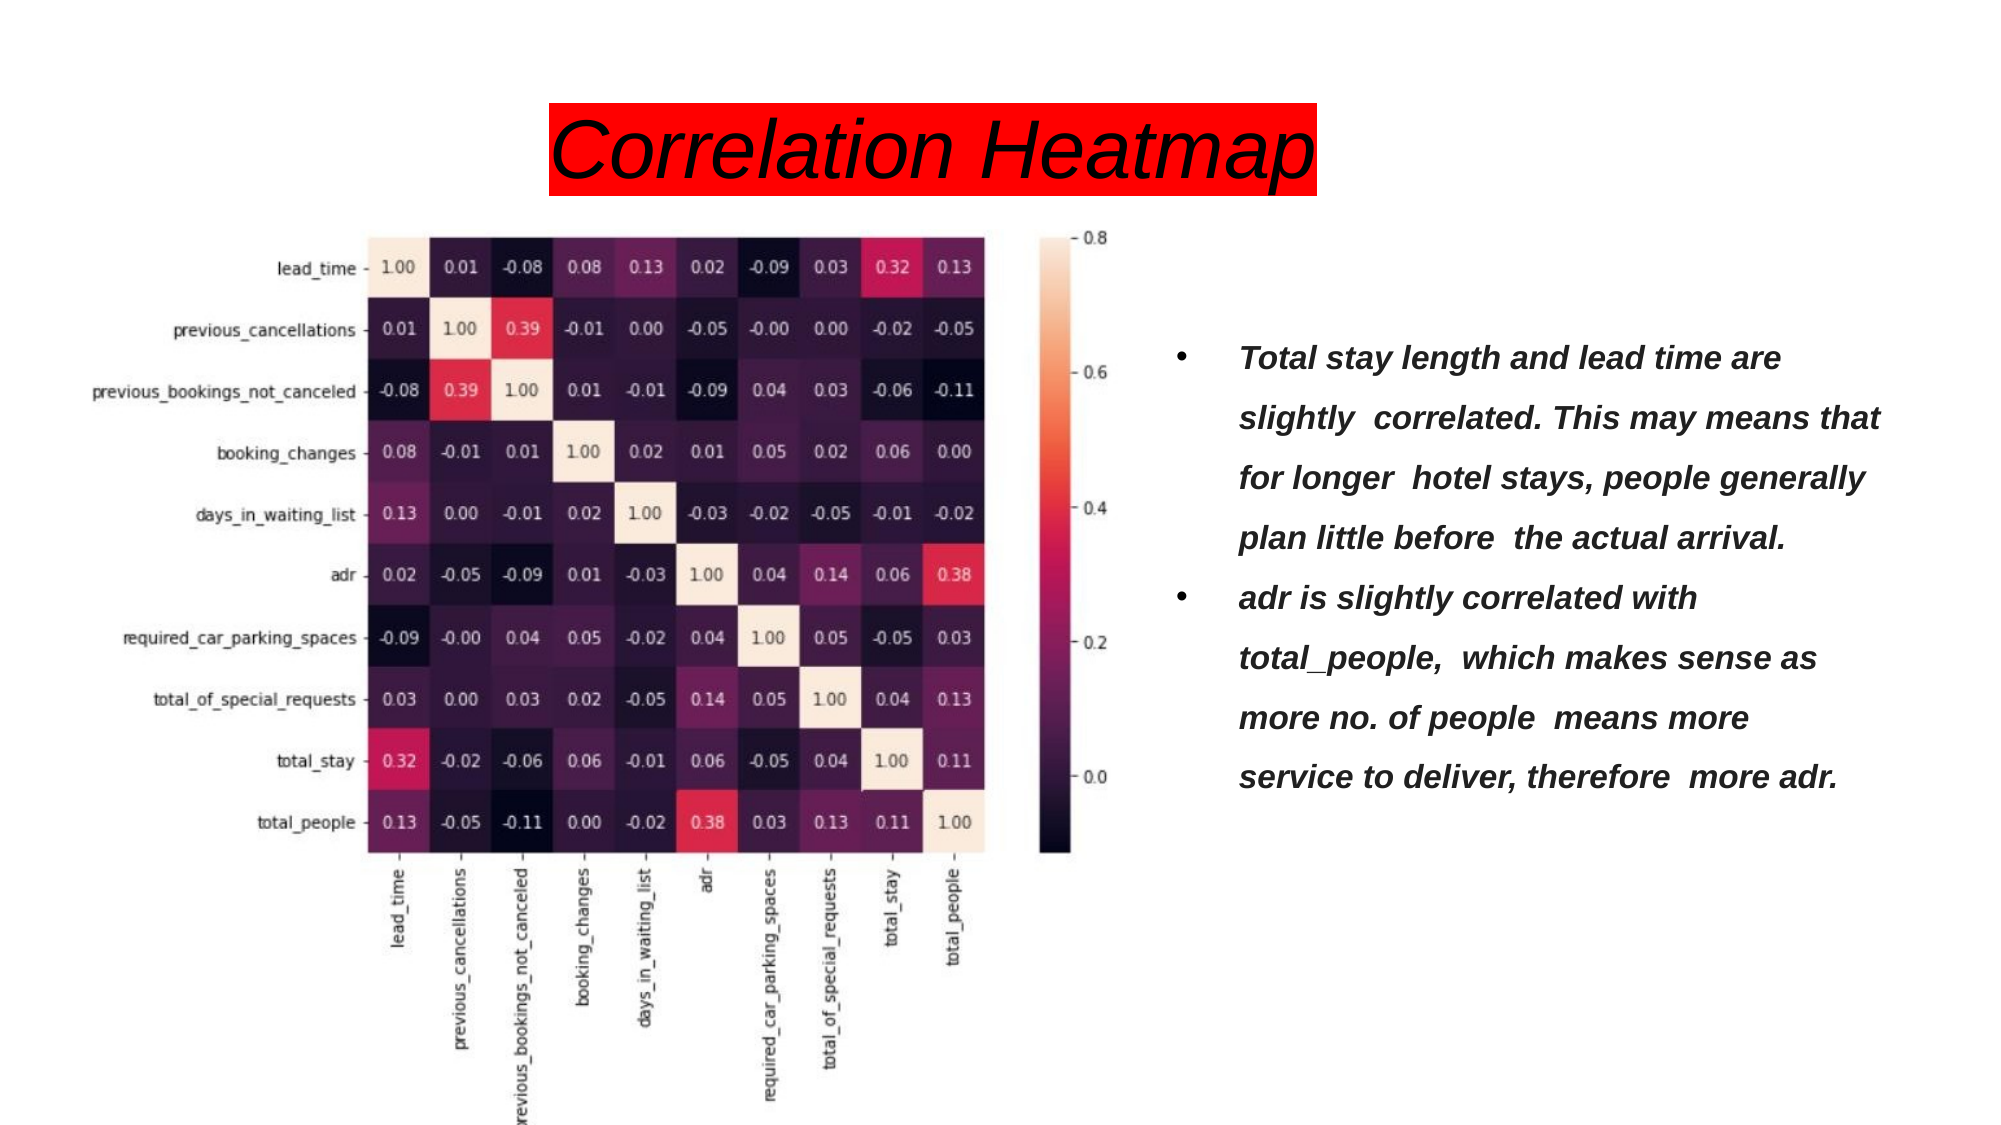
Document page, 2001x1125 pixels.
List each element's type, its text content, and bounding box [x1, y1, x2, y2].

text_box Total stay length and lead time are slightly correlated. This may means that for longer hotel stays, people generally plan little before the actual arrival. adr is slightly correlated with total_people, which makes sense as more no. of people means more service to deliver, therefore more adr. [1173, 313, 1908, 796]
title Correlation Heatmap [394, 48, 1470, 240]
text_box [91, 229, 1118, 1125]
